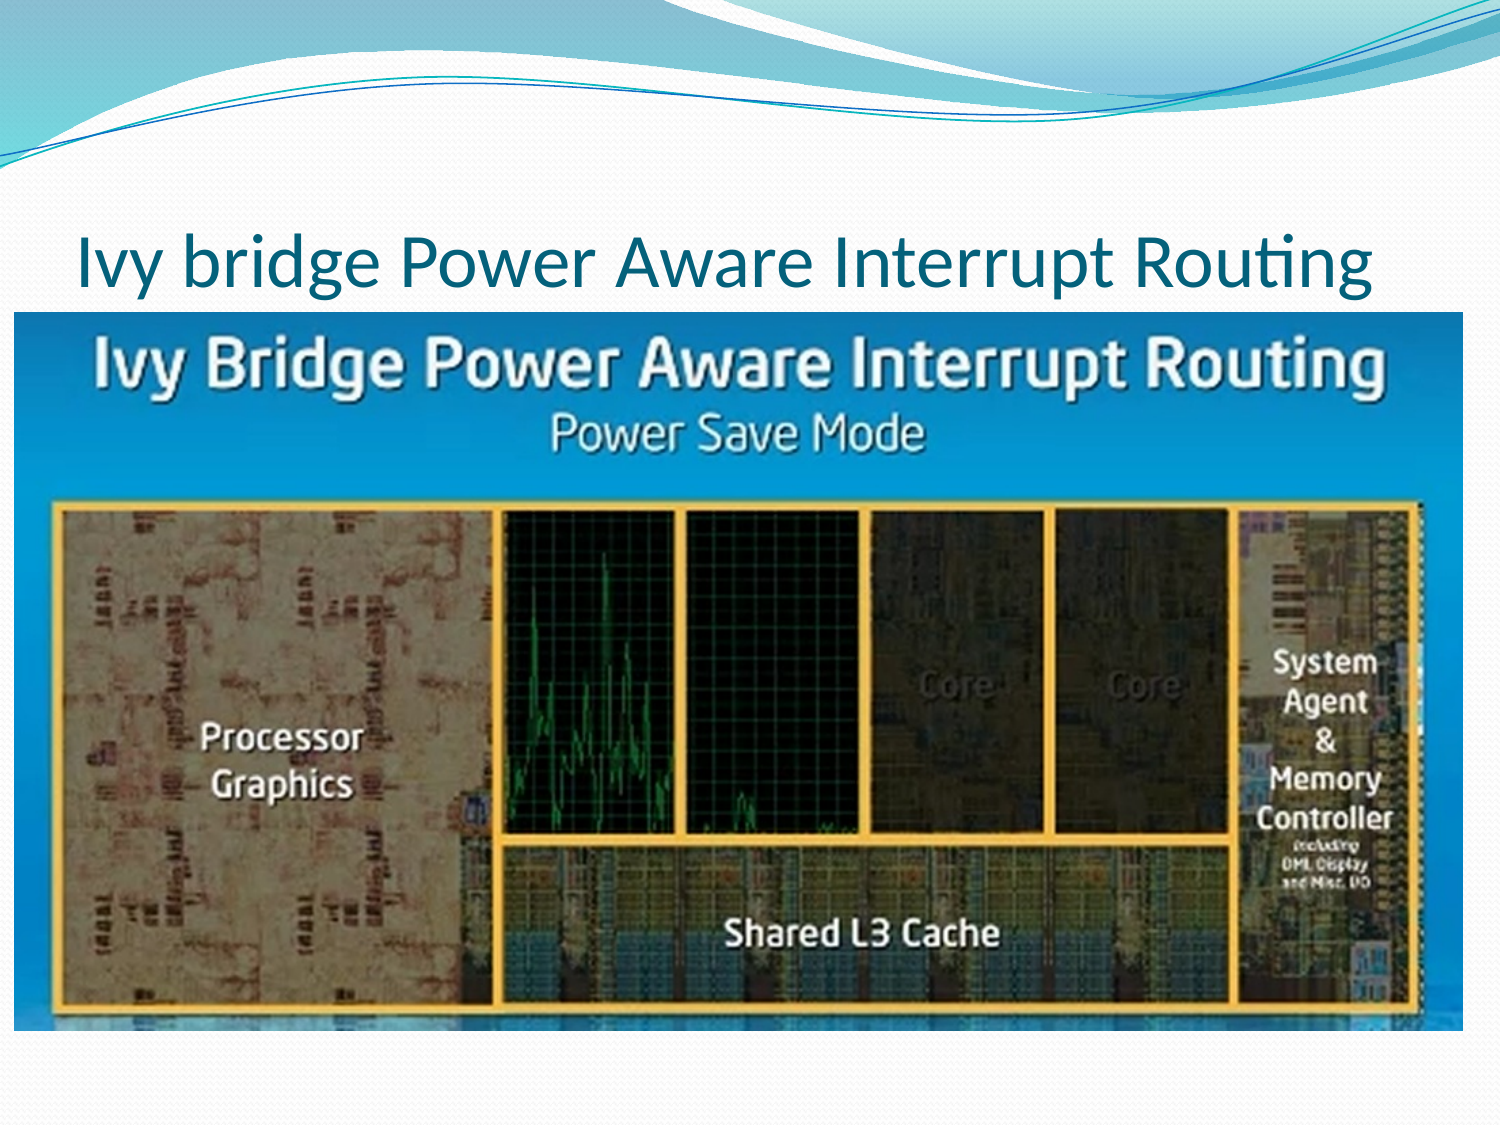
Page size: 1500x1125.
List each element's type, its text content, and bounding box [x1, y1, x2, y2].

title Ivy bridge Power Aware Interrupt Routing [75, 115, 1425, 303]
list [14, 312, 1463, 1032]
